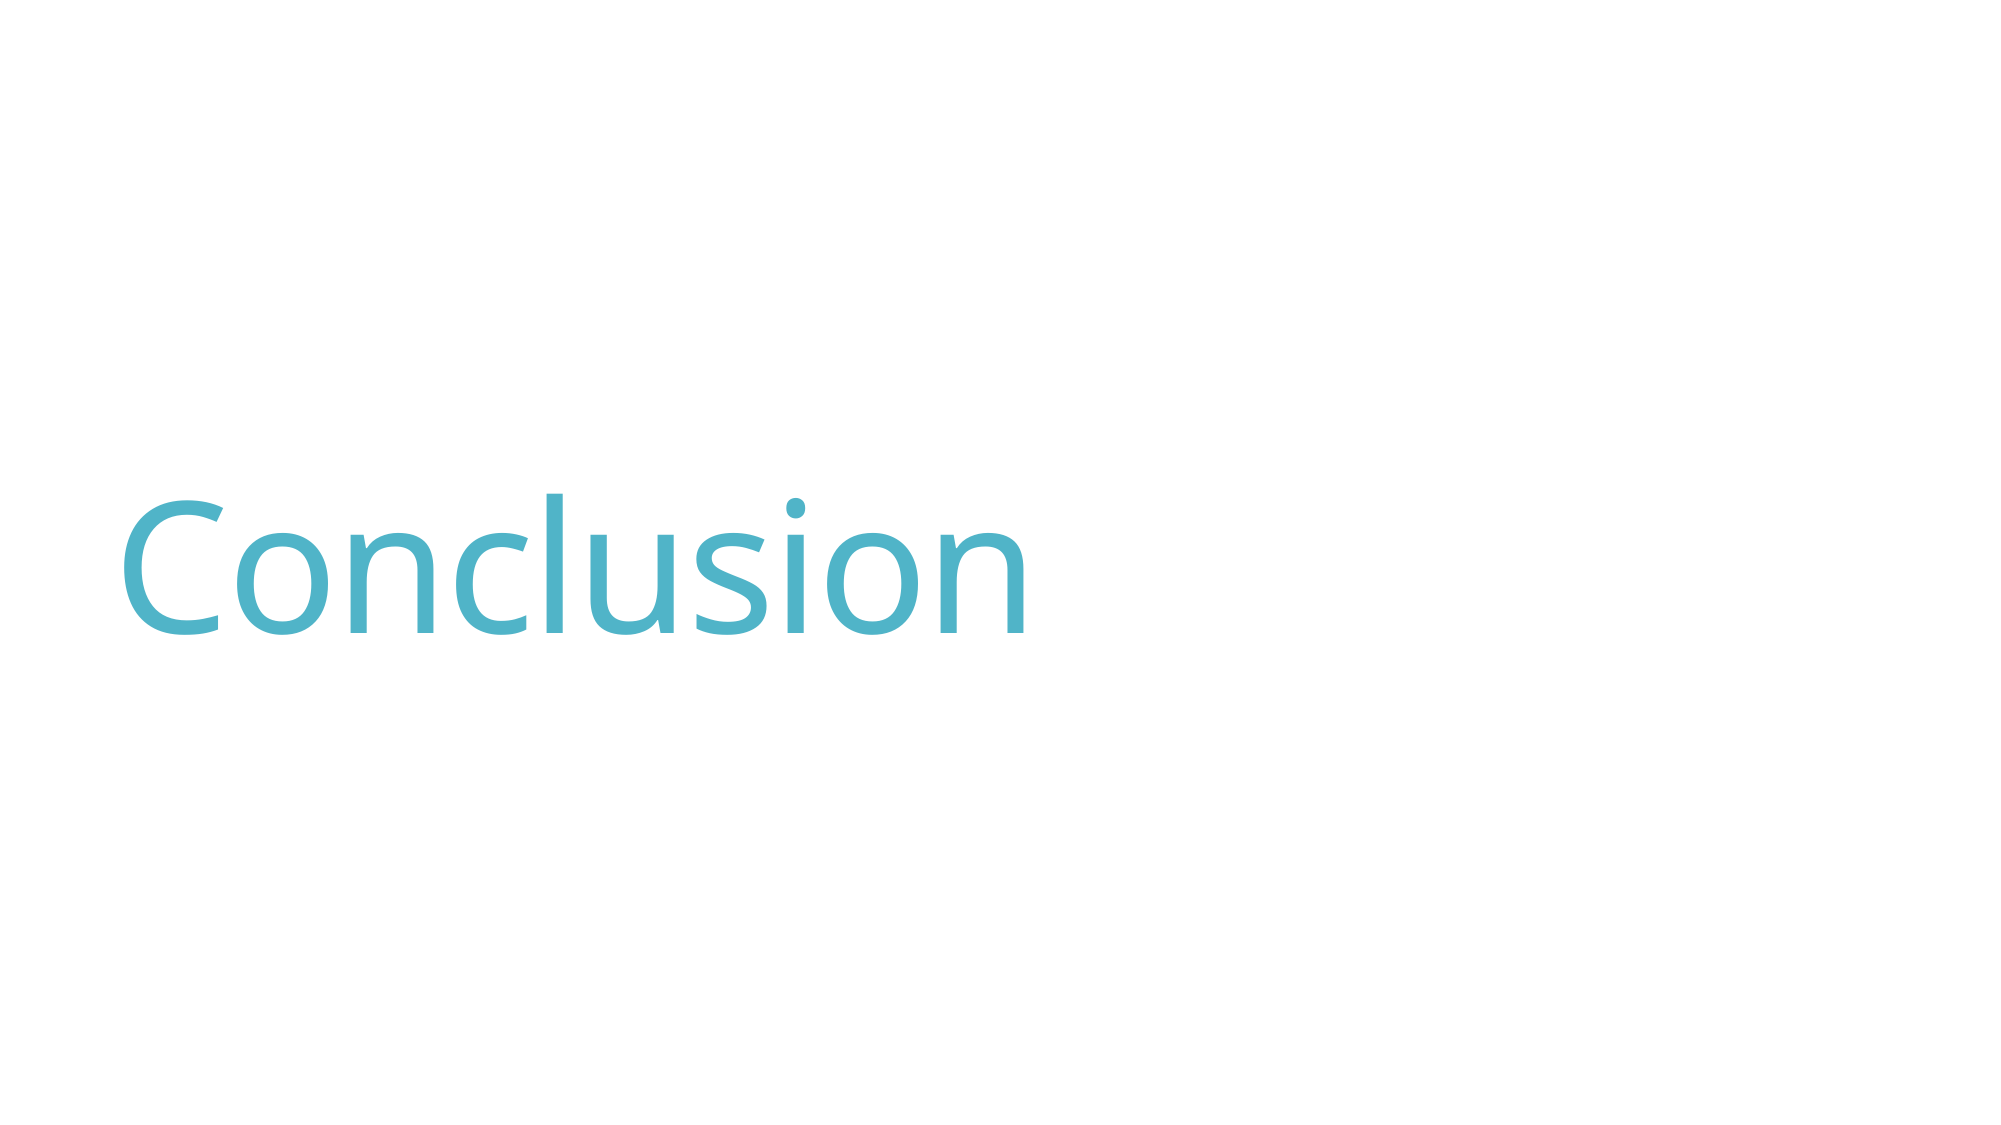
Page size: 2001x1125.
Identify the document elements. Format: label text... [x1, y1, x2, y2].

title Conclusion [98, 125, 1868, 677]
